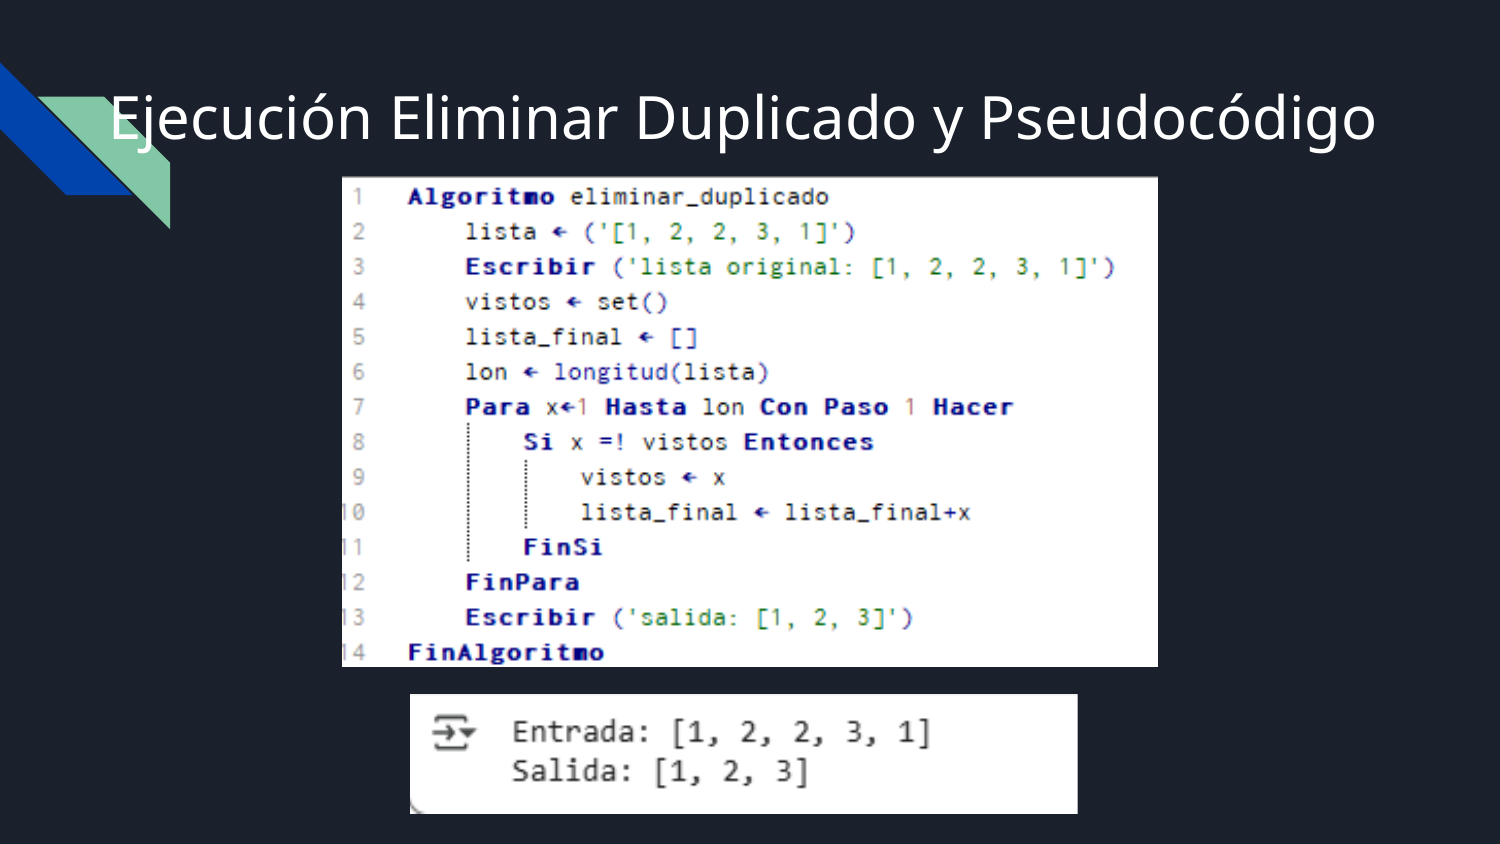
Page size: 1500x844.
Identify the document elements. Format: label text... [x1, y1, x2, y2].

title Ejecución Eliminar Duplicado y Pseudocódigo [0, 64, 1488, 215]
picture [341, 176, 1159, 668]
picture [409, 694, 1078, 814]
